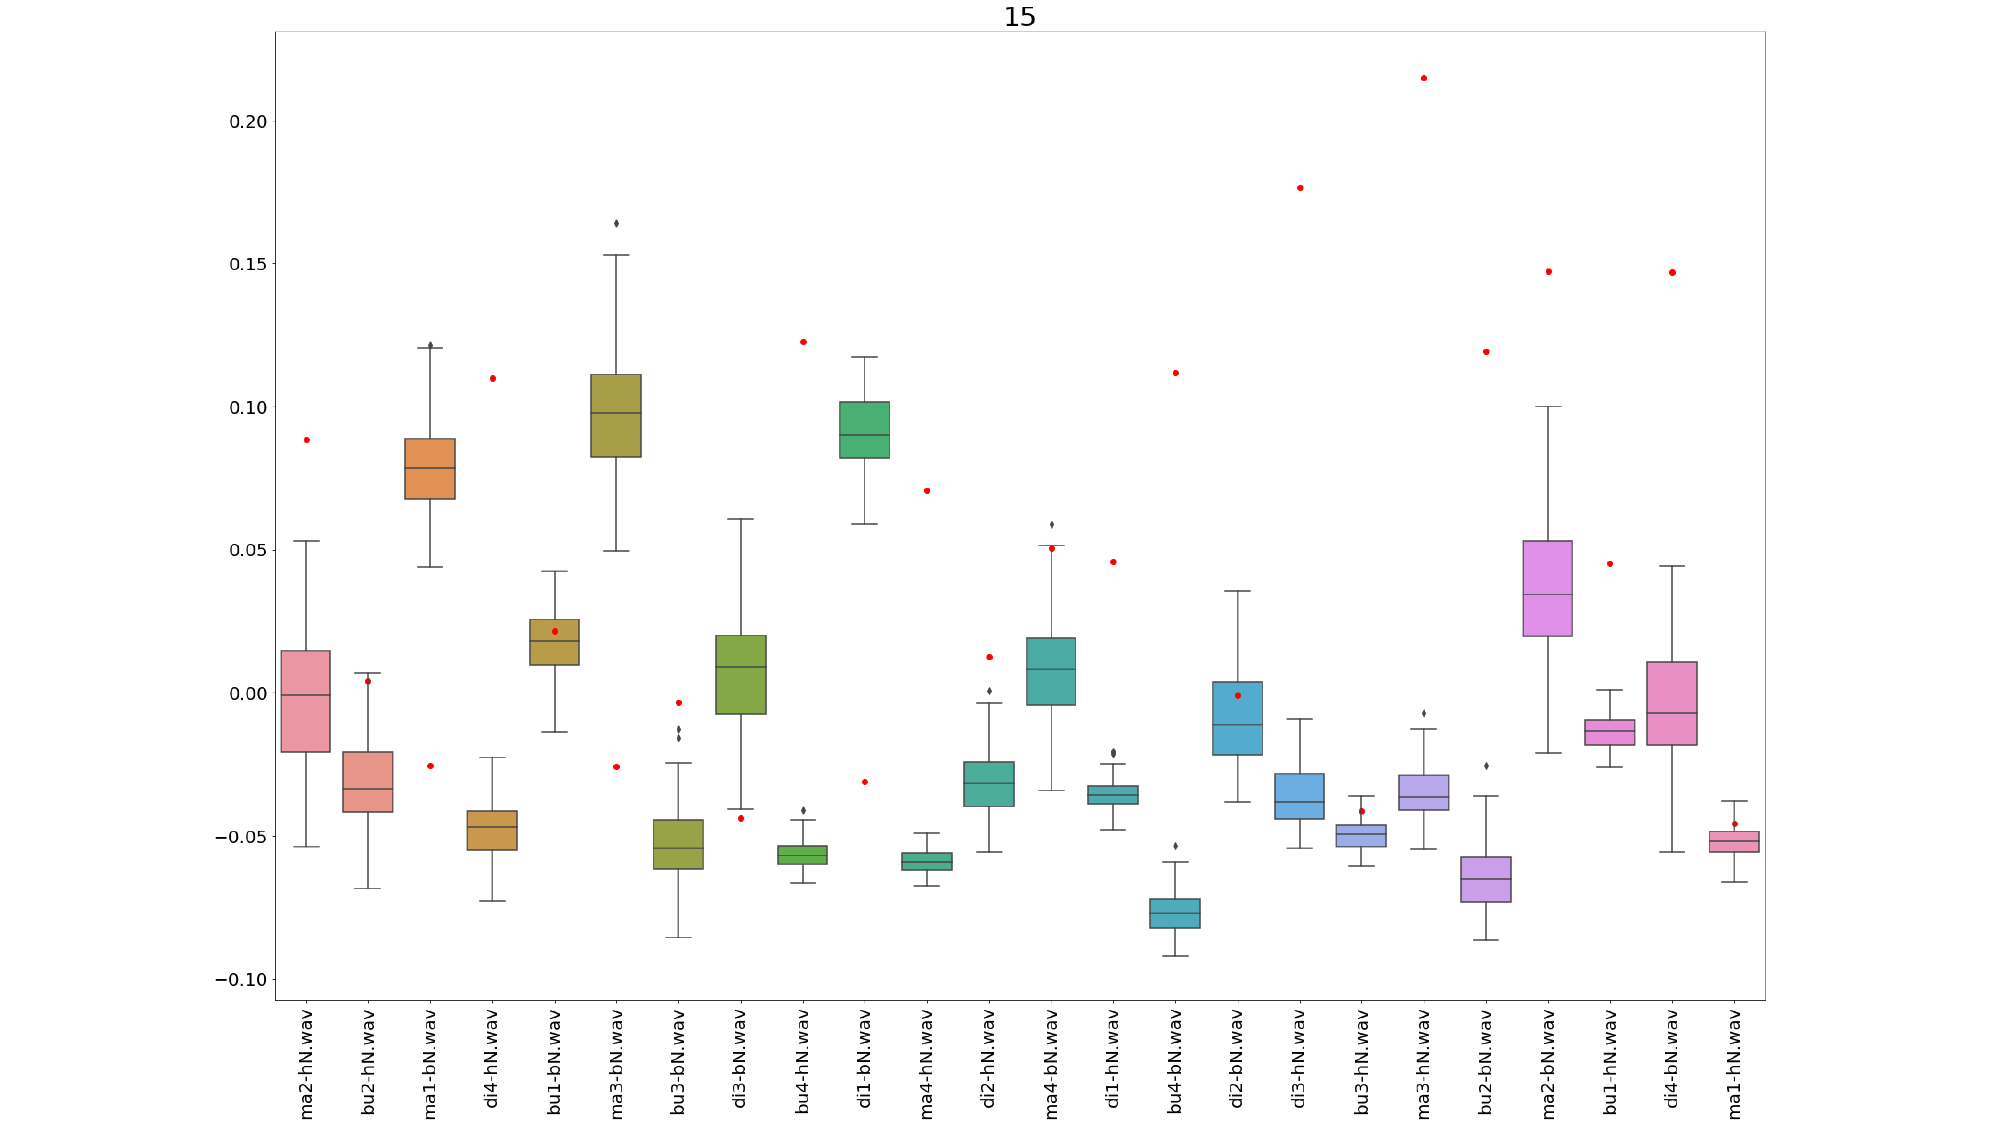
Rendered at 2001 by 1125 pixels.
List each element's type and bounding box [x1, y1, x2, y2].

list [207, 0, 1774, 1125]
